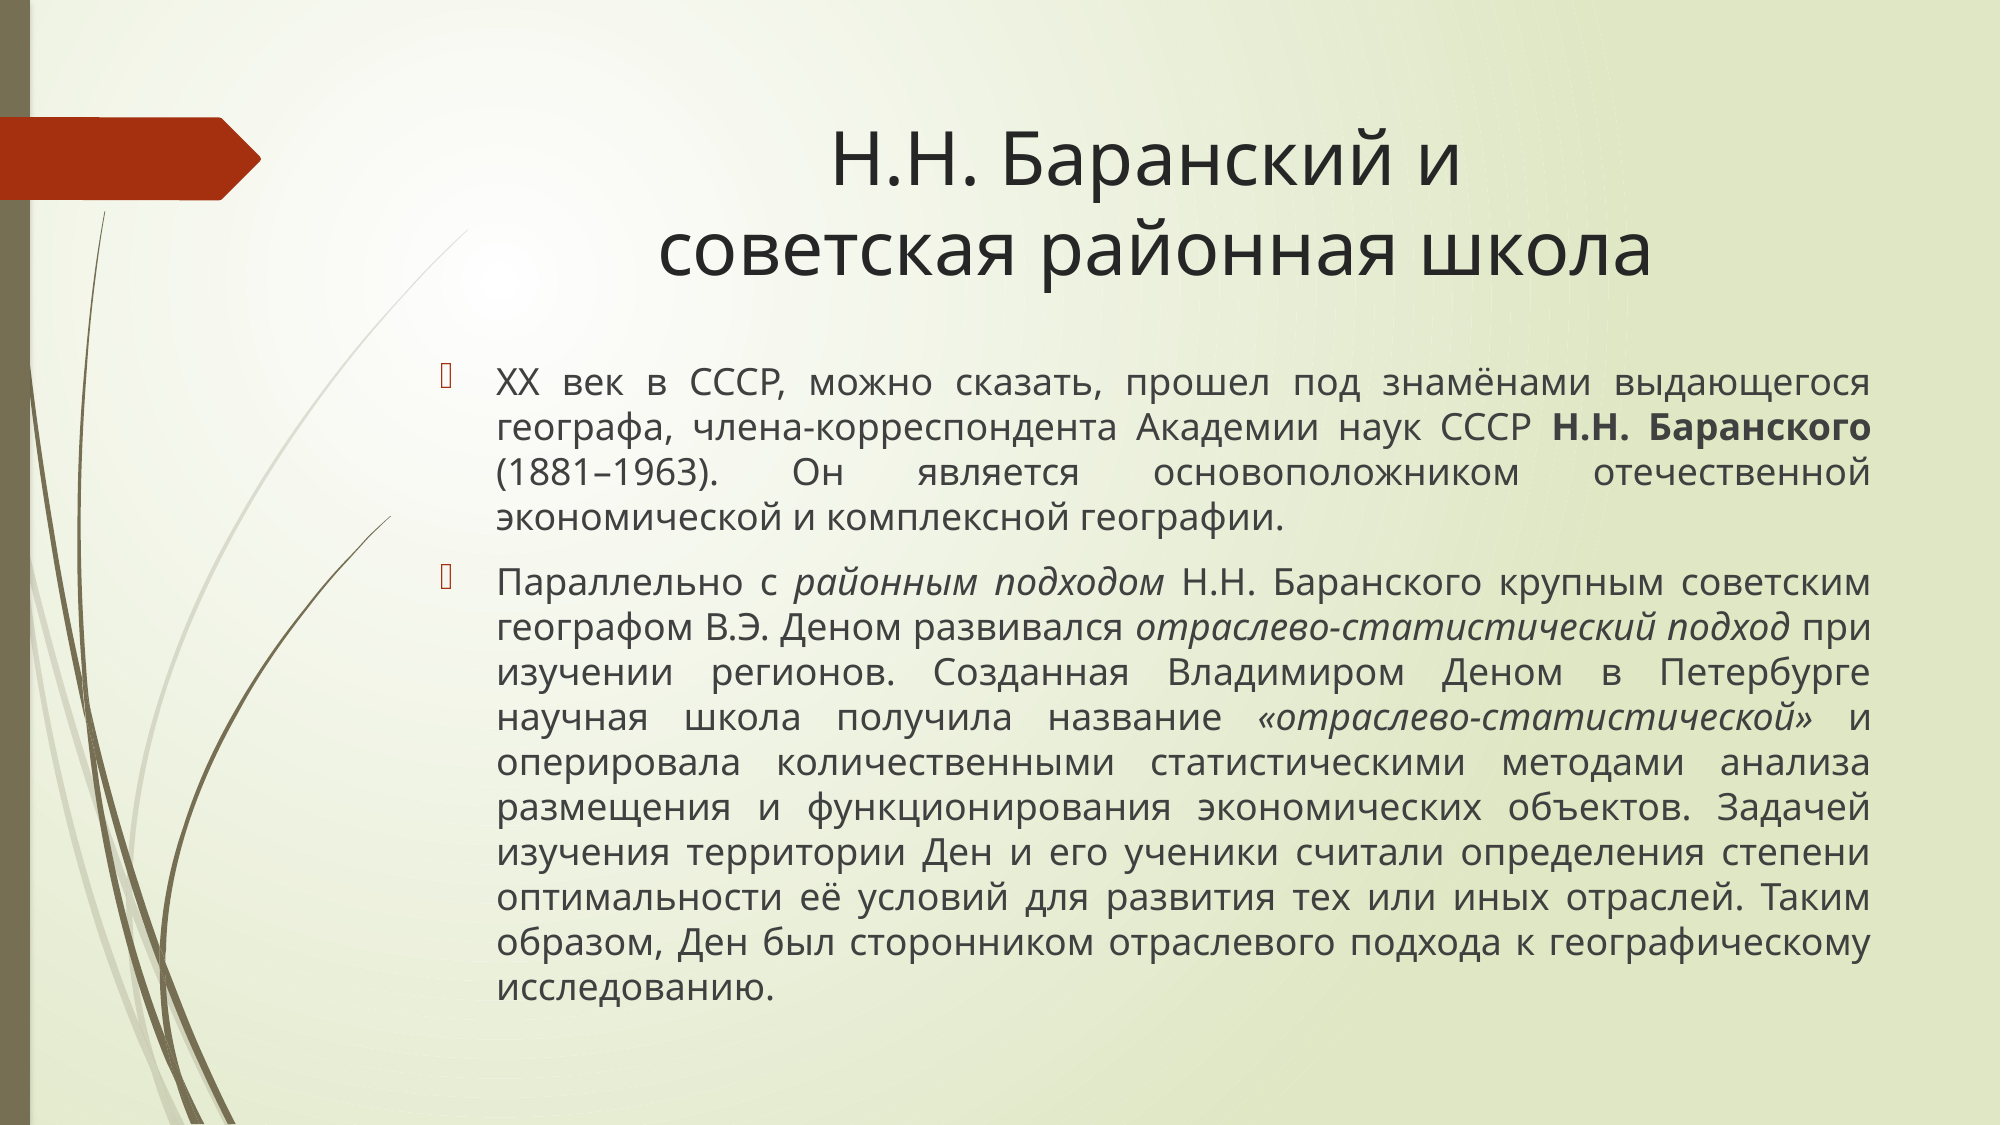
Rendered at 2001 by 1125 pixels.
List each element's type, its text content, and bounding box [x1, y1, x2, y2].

title Н.Н. Баранский и советская районная школа [425, 102, 1888, 313]
list ХХ век в СССР, можно сказать, прошел под знамёнами выдающегося географа, члена-корреспондента Академии наук СССР Н.Н. Баранского (1881–1963). Он является основоположником отечественной экономической и комплексной географии. Параллельно с районным подходом Н.Н. Баранского крупным советским географом В.Э. Деном развивался отраслево-статистический подход при изучении регионов. Созданная Владимиром Деном в Петербурге научная школа получила название «отраслево-статистической» и оперировала количественными статистическими методами анализа размещения и функционирования экономических объектов. Задачей изучения территории Ден и его ученики считали определения степени оптимальности её условий для развития тех или иных отраслей. Таким образом, Ден был сторонником отраслевого подхода к географическому исследованию. [424, 350, 1888, 1069]
